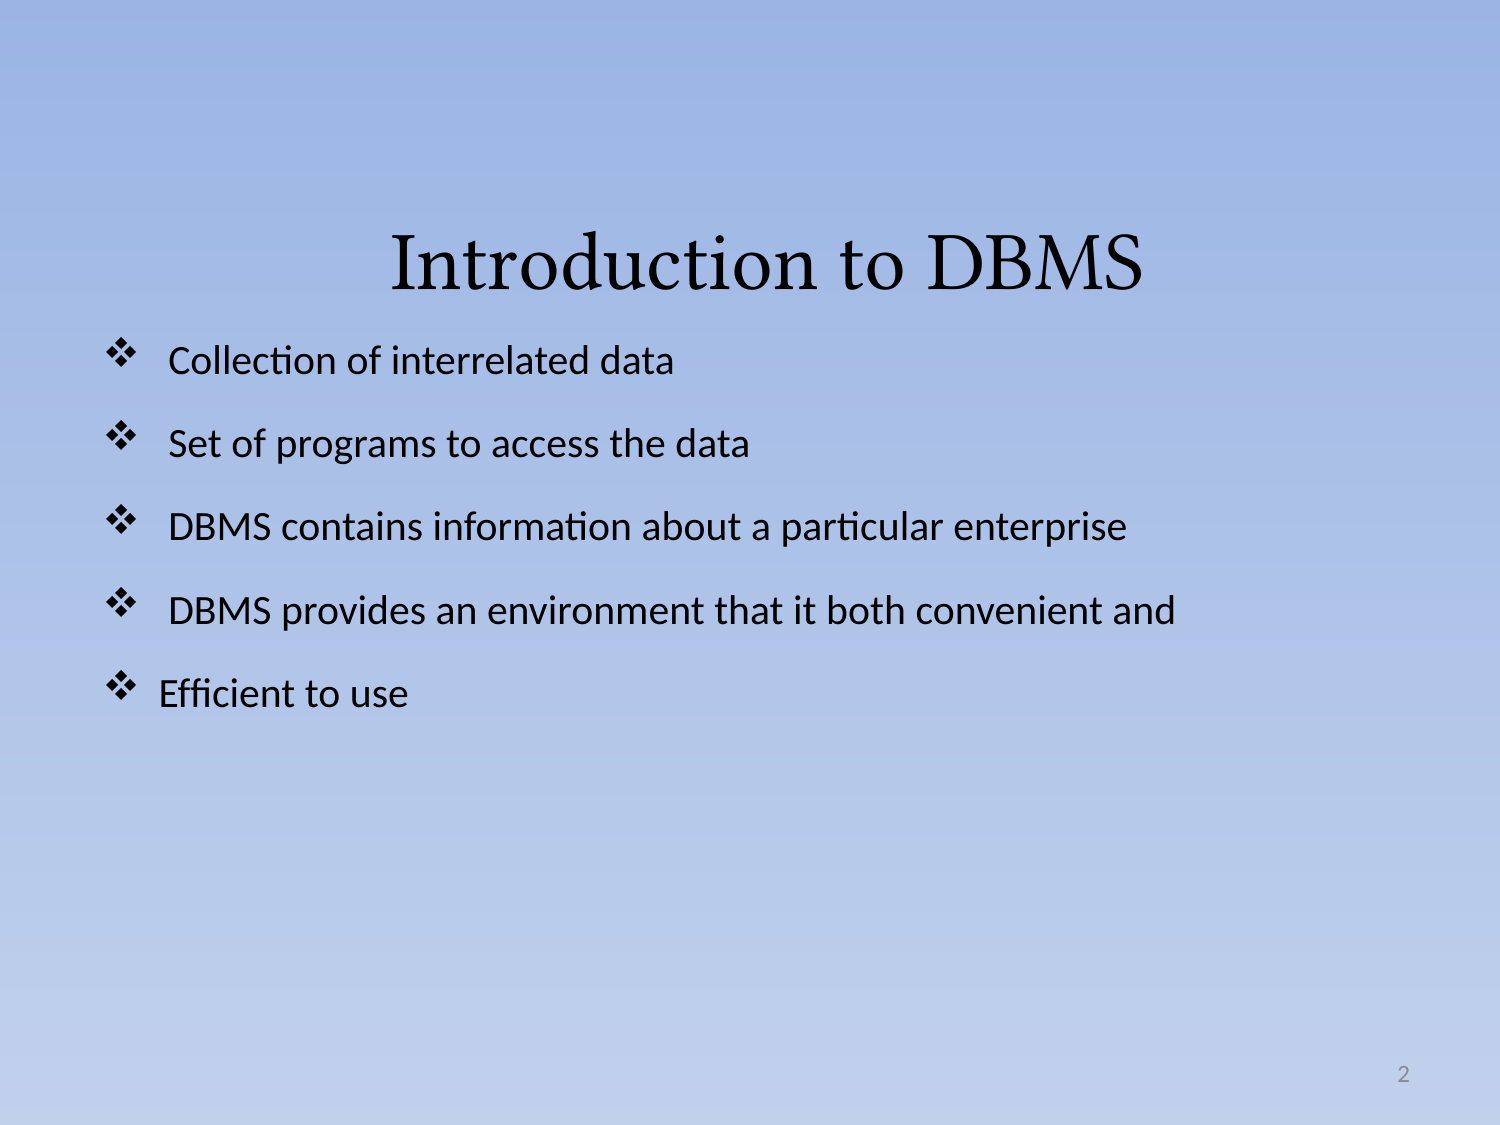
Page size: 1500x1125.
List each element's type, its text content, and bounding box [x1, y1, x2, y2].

title Introduction to DBMS [0, 162, 1500, 350]
list Collection of interrelated data Set of programs to access the data DBMS contains information about a particular enterprise DBMS provides an environment that it both convenient and Efﬁcient to use [87, 299, 1438, 1043]
slide_number 2 [1074, 1042, 1425, 1103]
